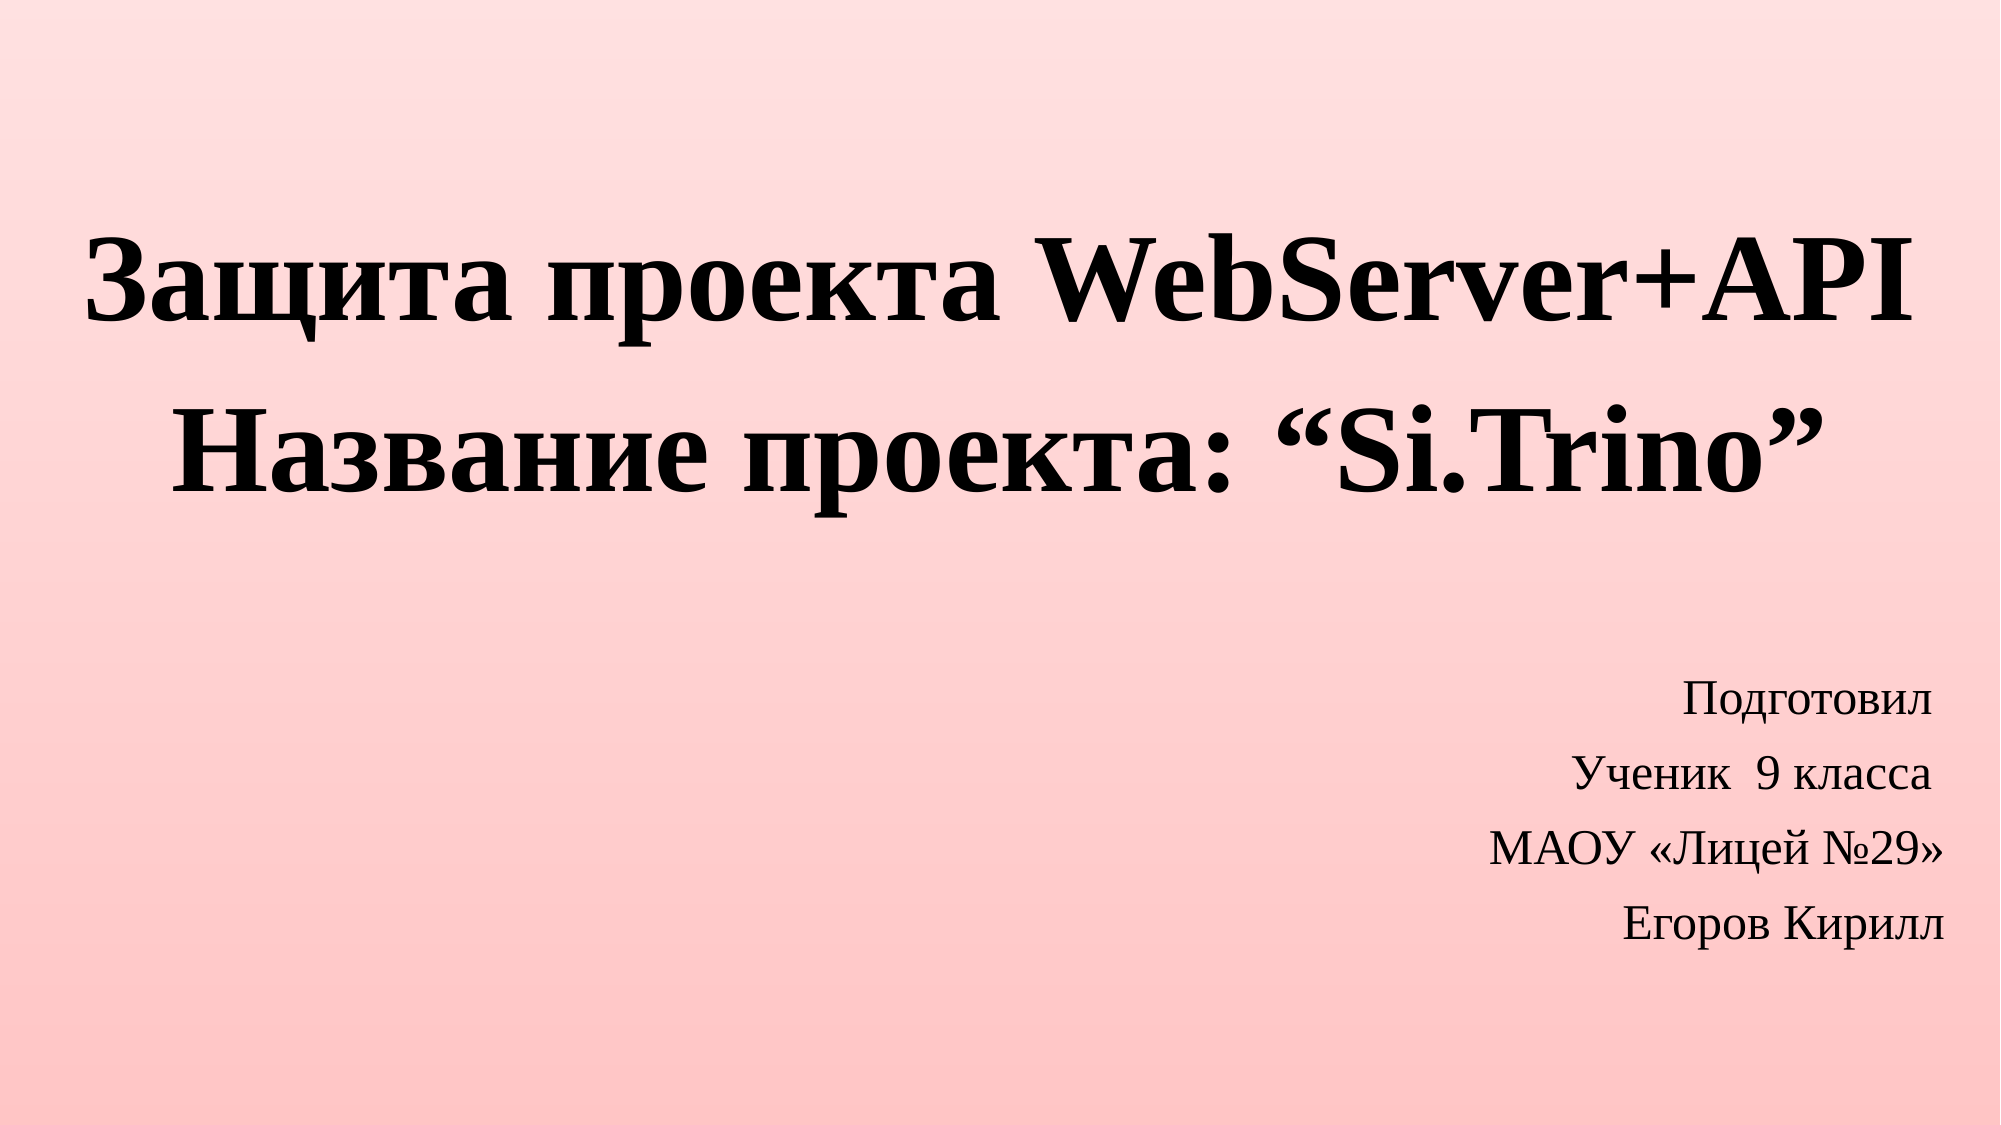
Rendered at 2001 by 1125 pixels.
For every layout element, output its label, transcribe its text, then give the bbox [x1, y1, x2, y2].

text_box Название проекта: “Si.Trino” [0, 354, 2000, 526]
title Защита проекта WebServer+API [0, 184, 2000, 354]
subtitle Подготовил Ученик 9 класса МАОУ «Лицей №29» Егоров Кирилл [1389, 664, 1960, 1044]
